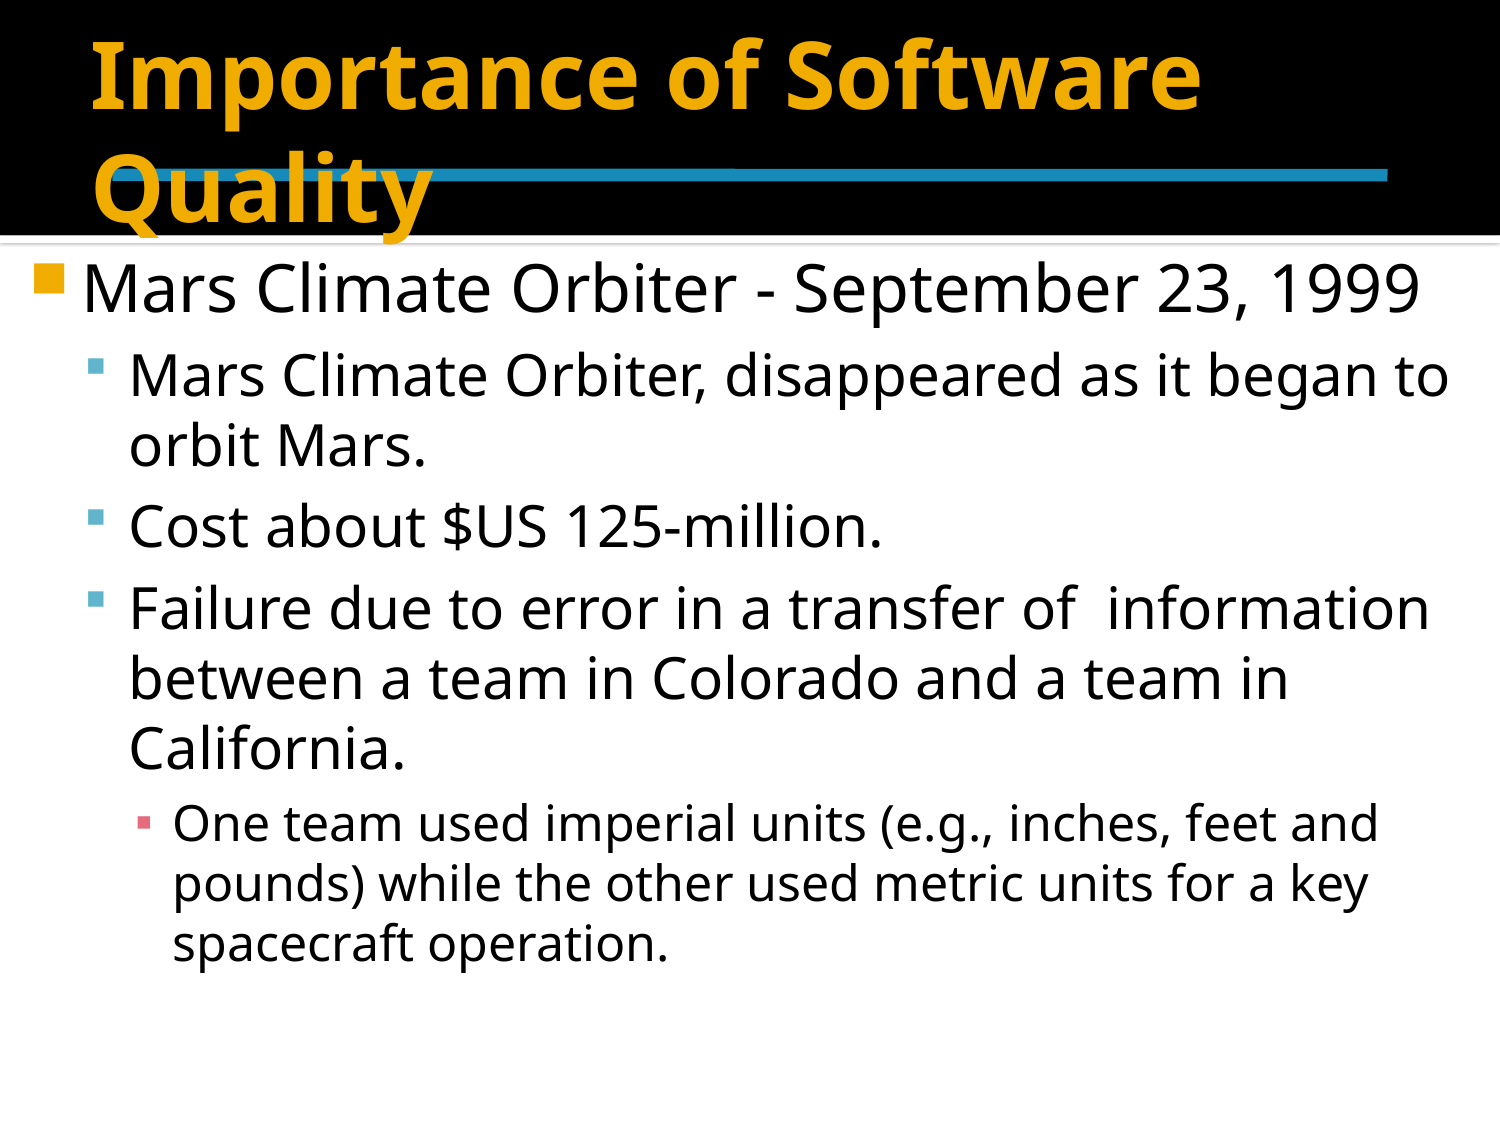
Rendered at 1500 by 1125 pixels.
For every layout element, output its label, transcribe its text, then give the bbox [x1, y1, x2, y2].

list Mars Climate Orbiter - September 23, 1999 Mars Climate Orbiter, disappeared as it began to orbit Mars. Cost about $US 125-million. Failure due to error in a transfer of information between a team in Colorado and a team in California. One team used imperial units (e.g., inches, feet and pounds) while the other used metric units for a key spacecraft operation. [0, 231, 1500, 1050]
title Importance of Software Quality [75, 25, 1425, 231]
